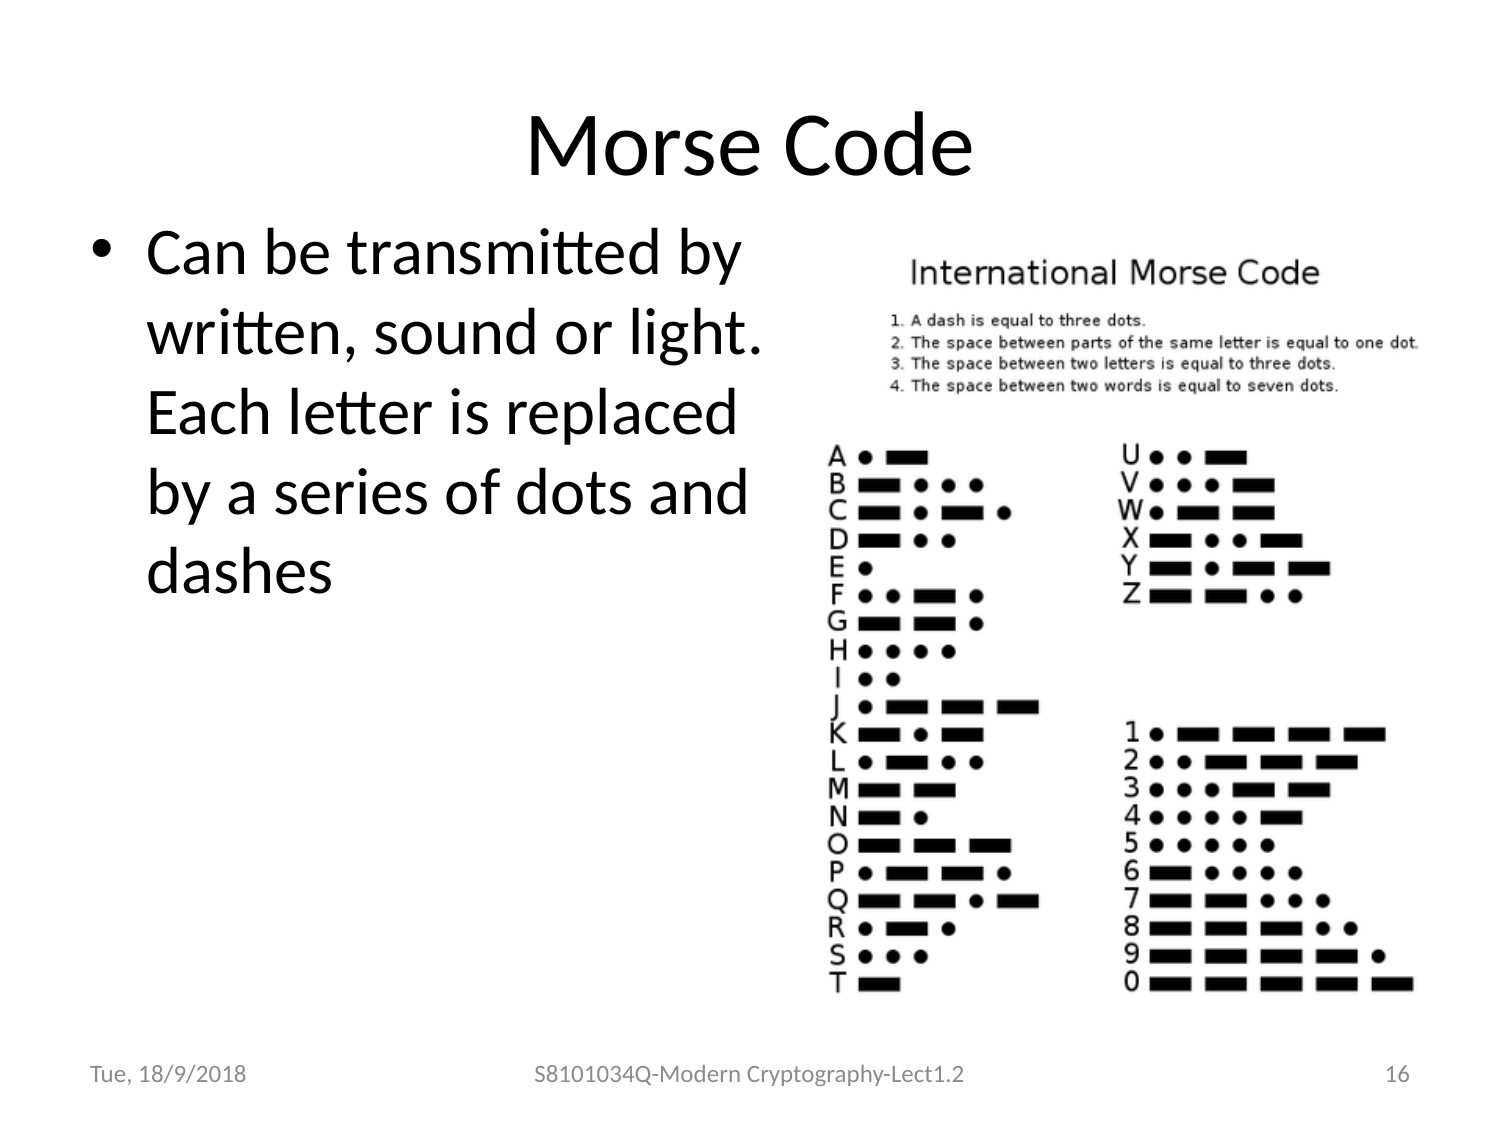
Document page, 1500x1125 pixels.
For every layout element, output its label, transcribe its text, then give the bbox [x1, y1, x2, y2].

title Morse Code [75, 45, 1425, 233]
list Can be transmitted by written, sound or light. Each letter is replaced by a series of dots and dashes [75, 200, 809, 1010]
footer S8101034Q-Modern Cryptography-Lect1.2 [512, 1042, 988, 1103]
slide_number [75, 1042, 425, 1103]
picture [808, 243, 1433, 1047]
slide_number 16 [1074, 1056, 1425, 1103]
